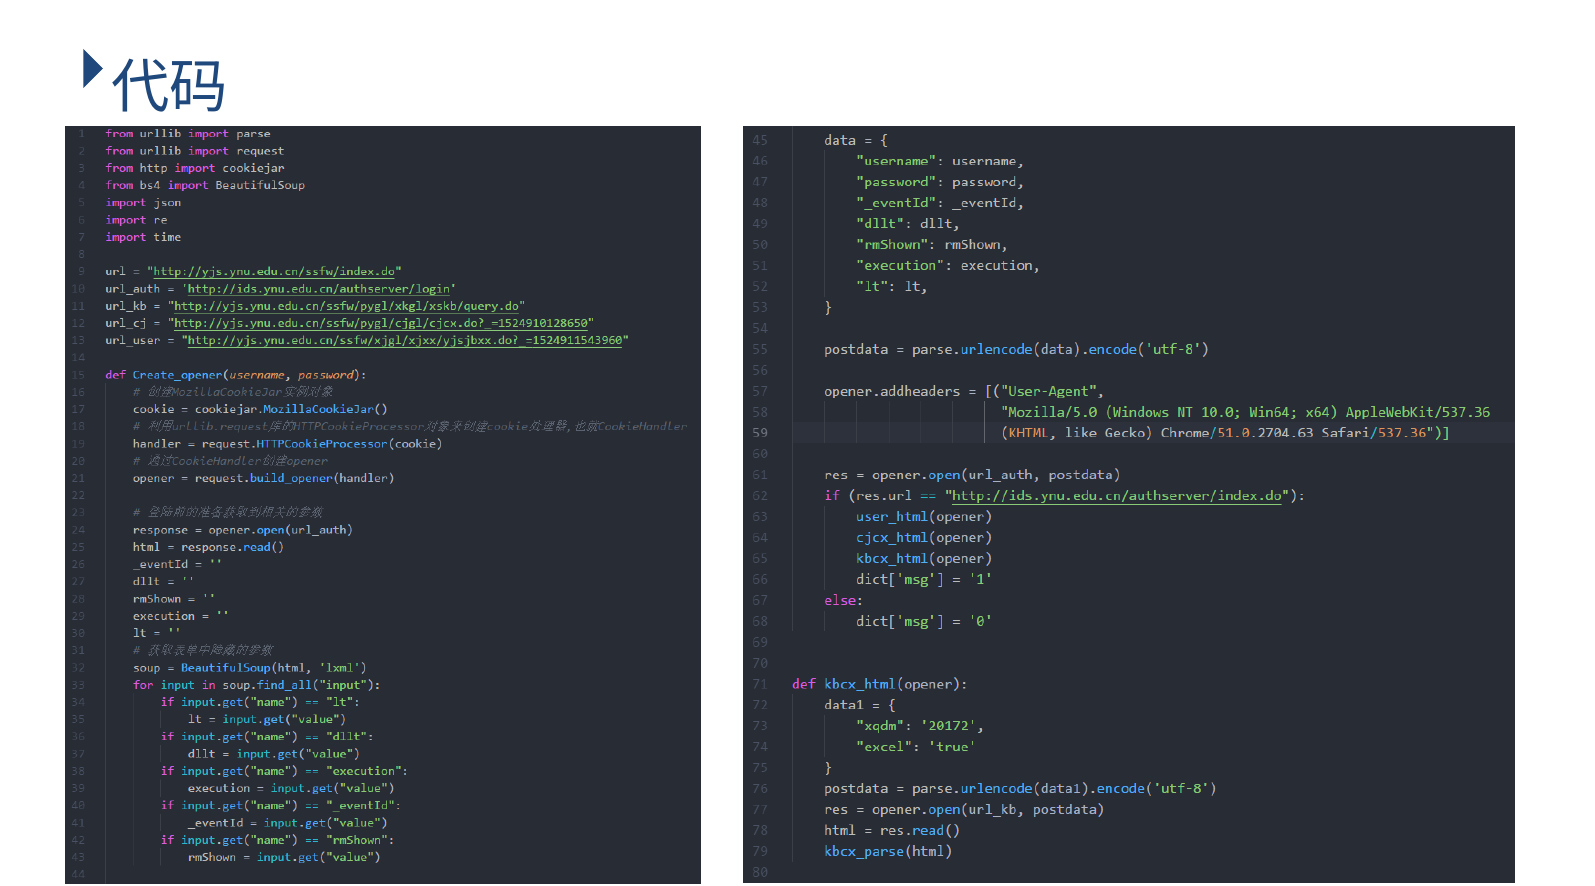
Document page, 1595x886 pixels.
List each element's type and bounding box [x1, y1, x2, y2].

picture [64, 125, 701, 884]
text_box [83, 41, 245, 124]
picture [742, 125, 1515, 883]
text_box [249, 121, 1518, 131]
